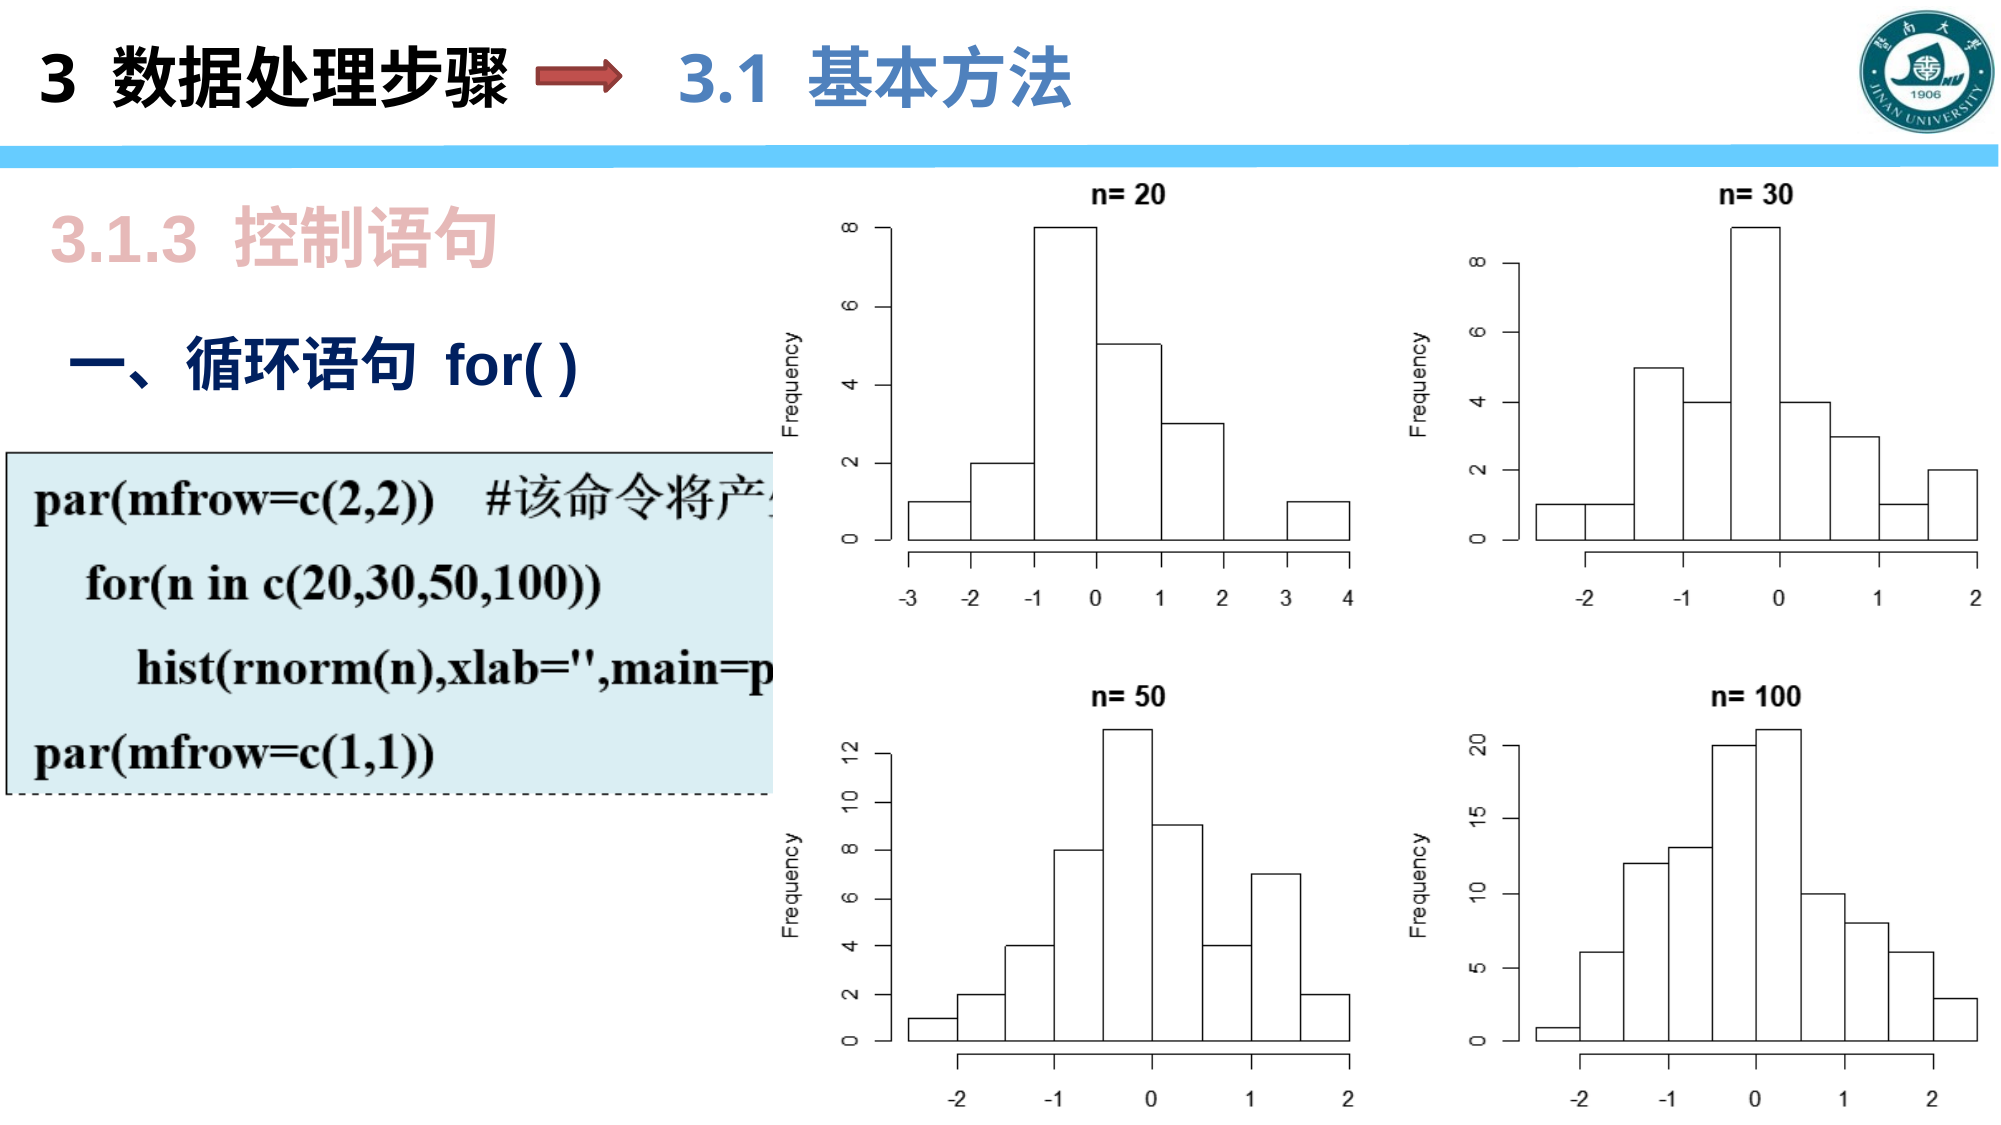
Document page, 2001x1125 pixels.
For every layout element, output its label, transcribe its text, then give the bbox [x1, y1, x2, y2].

text_box 3.1 基本方法 [663, 28, 1558, 123]
picture [1856, 6, 1996, 134]
text_box 3.1.3 控制语句 [35, 188, 768, 284]
picture [1, 178, 1990, 1112]
text_box 一、循环语句 for( ) [54, 284, 736, 405]
text_box 3 数据处理步骤 [25, 28, 663, 123]
text_box [535, 59, 623, 93]
